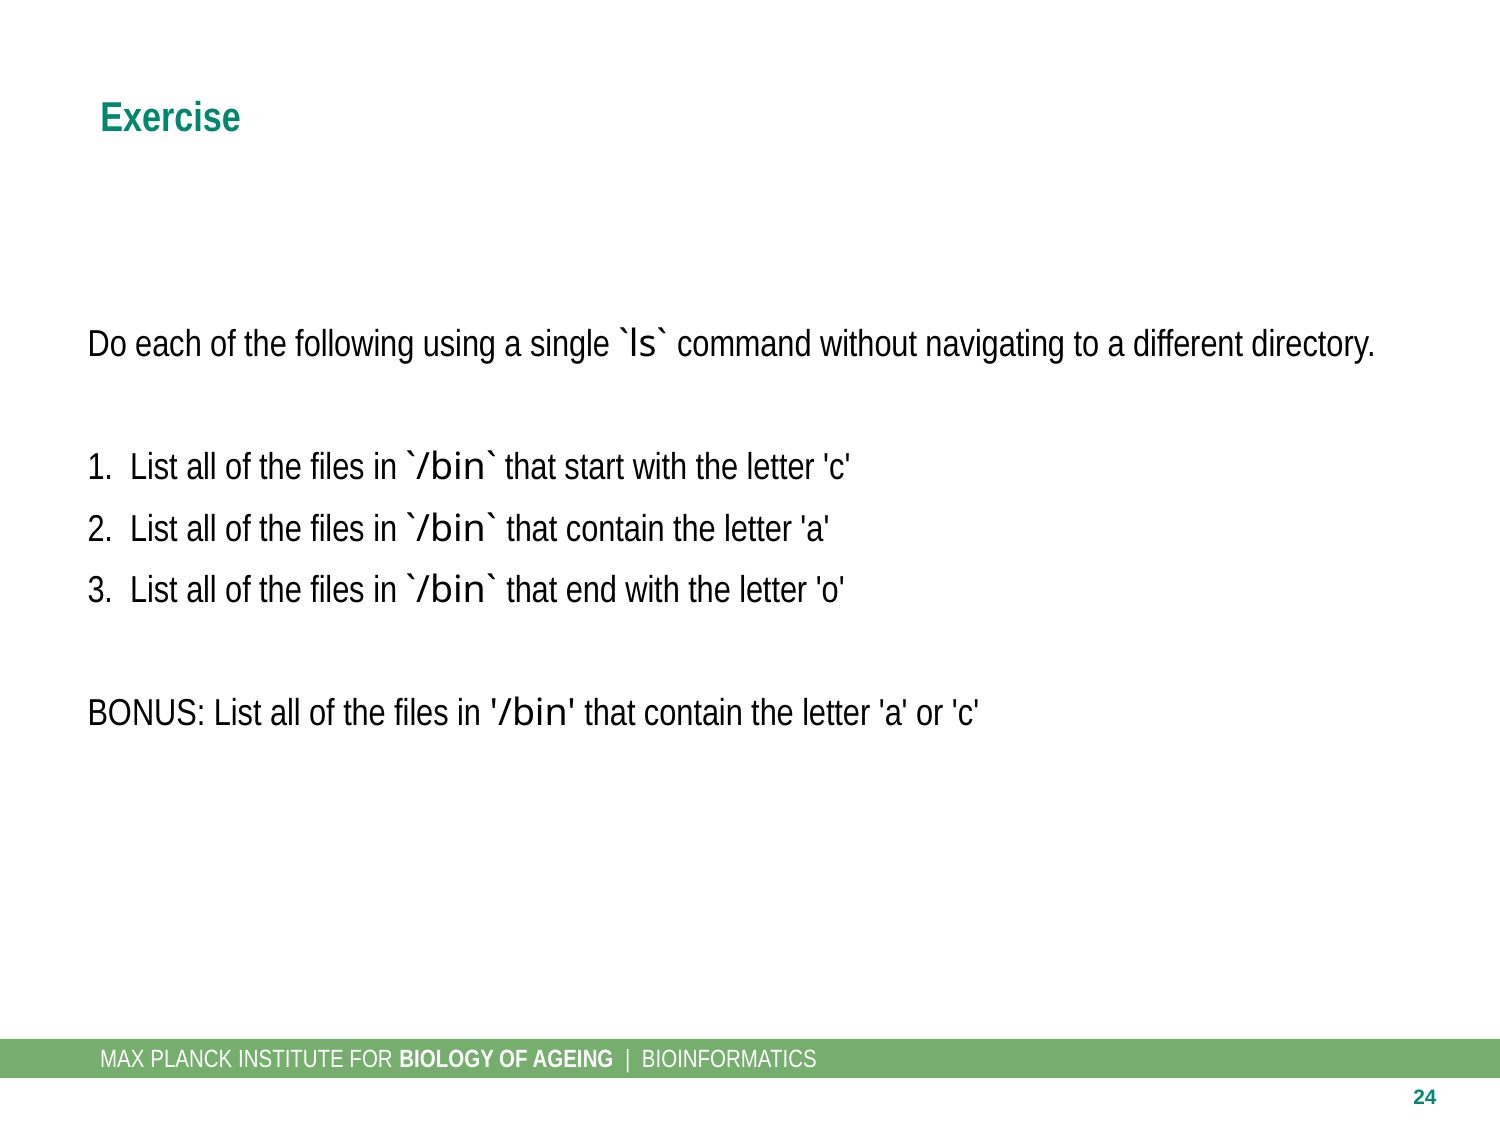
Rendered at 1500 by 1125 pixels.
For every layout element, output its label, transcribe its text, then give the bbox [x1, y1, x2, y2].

title Exercise [100, 45, 1317, 185]
slide_number 24 [1371, 1076, 1478, 1118]
list Do each of the following using a single `ls` command without navigating to a different directory. 1. List all of the files in `/bin` that start with the letter 'c' 2. List all of the files in `/bin` that contain the letter 'a' 3. List all of the files in `/bin` that end with the letter 'o' BONUS: List all of the files in '/bin' that contain the letter 'a' or 'c' [87, 302, 1412, 858]
